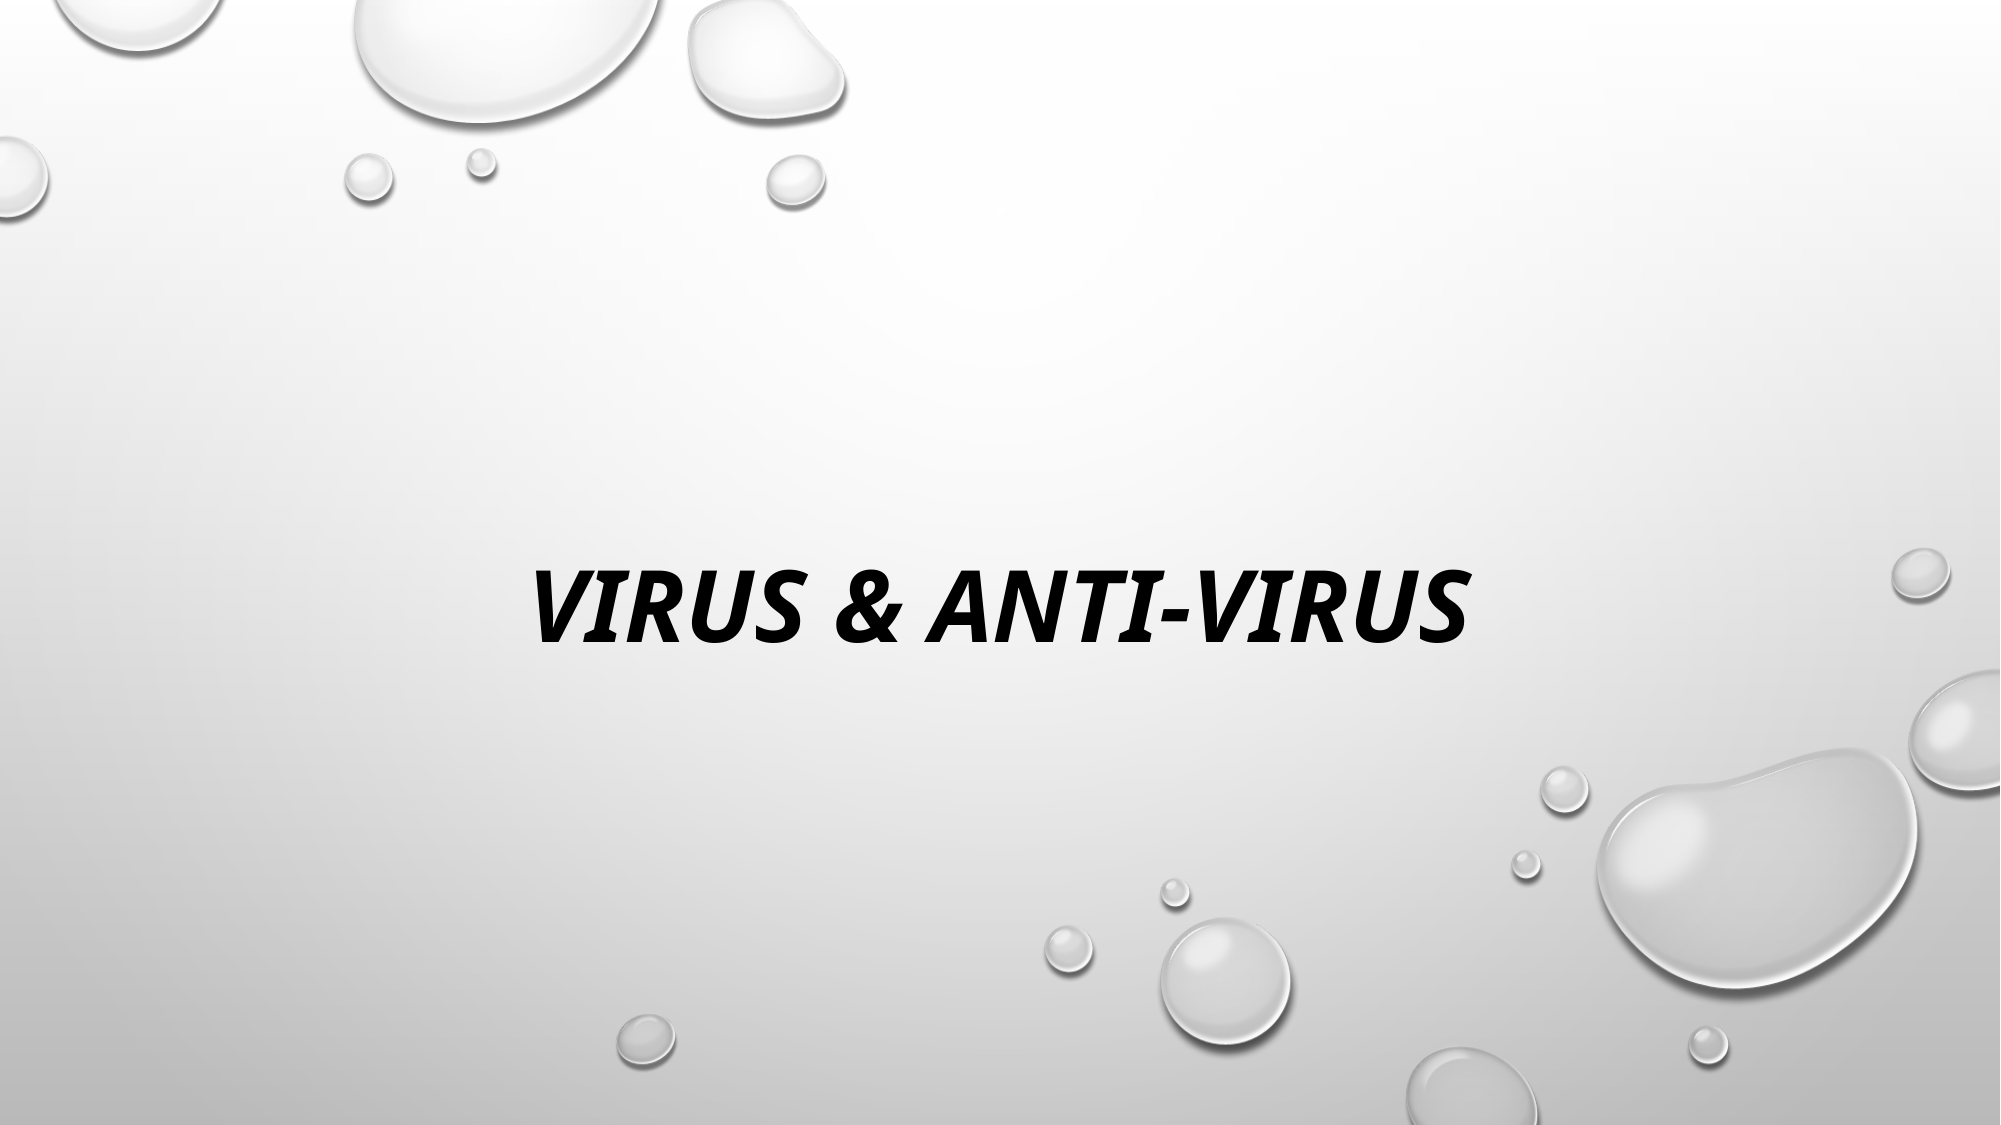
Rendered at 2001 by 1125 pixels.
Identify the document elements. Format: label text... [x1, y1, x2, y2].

picture [0, 0, 2000, 1125]
title Virus & anti-virus [249, 184, 1750, 672]
